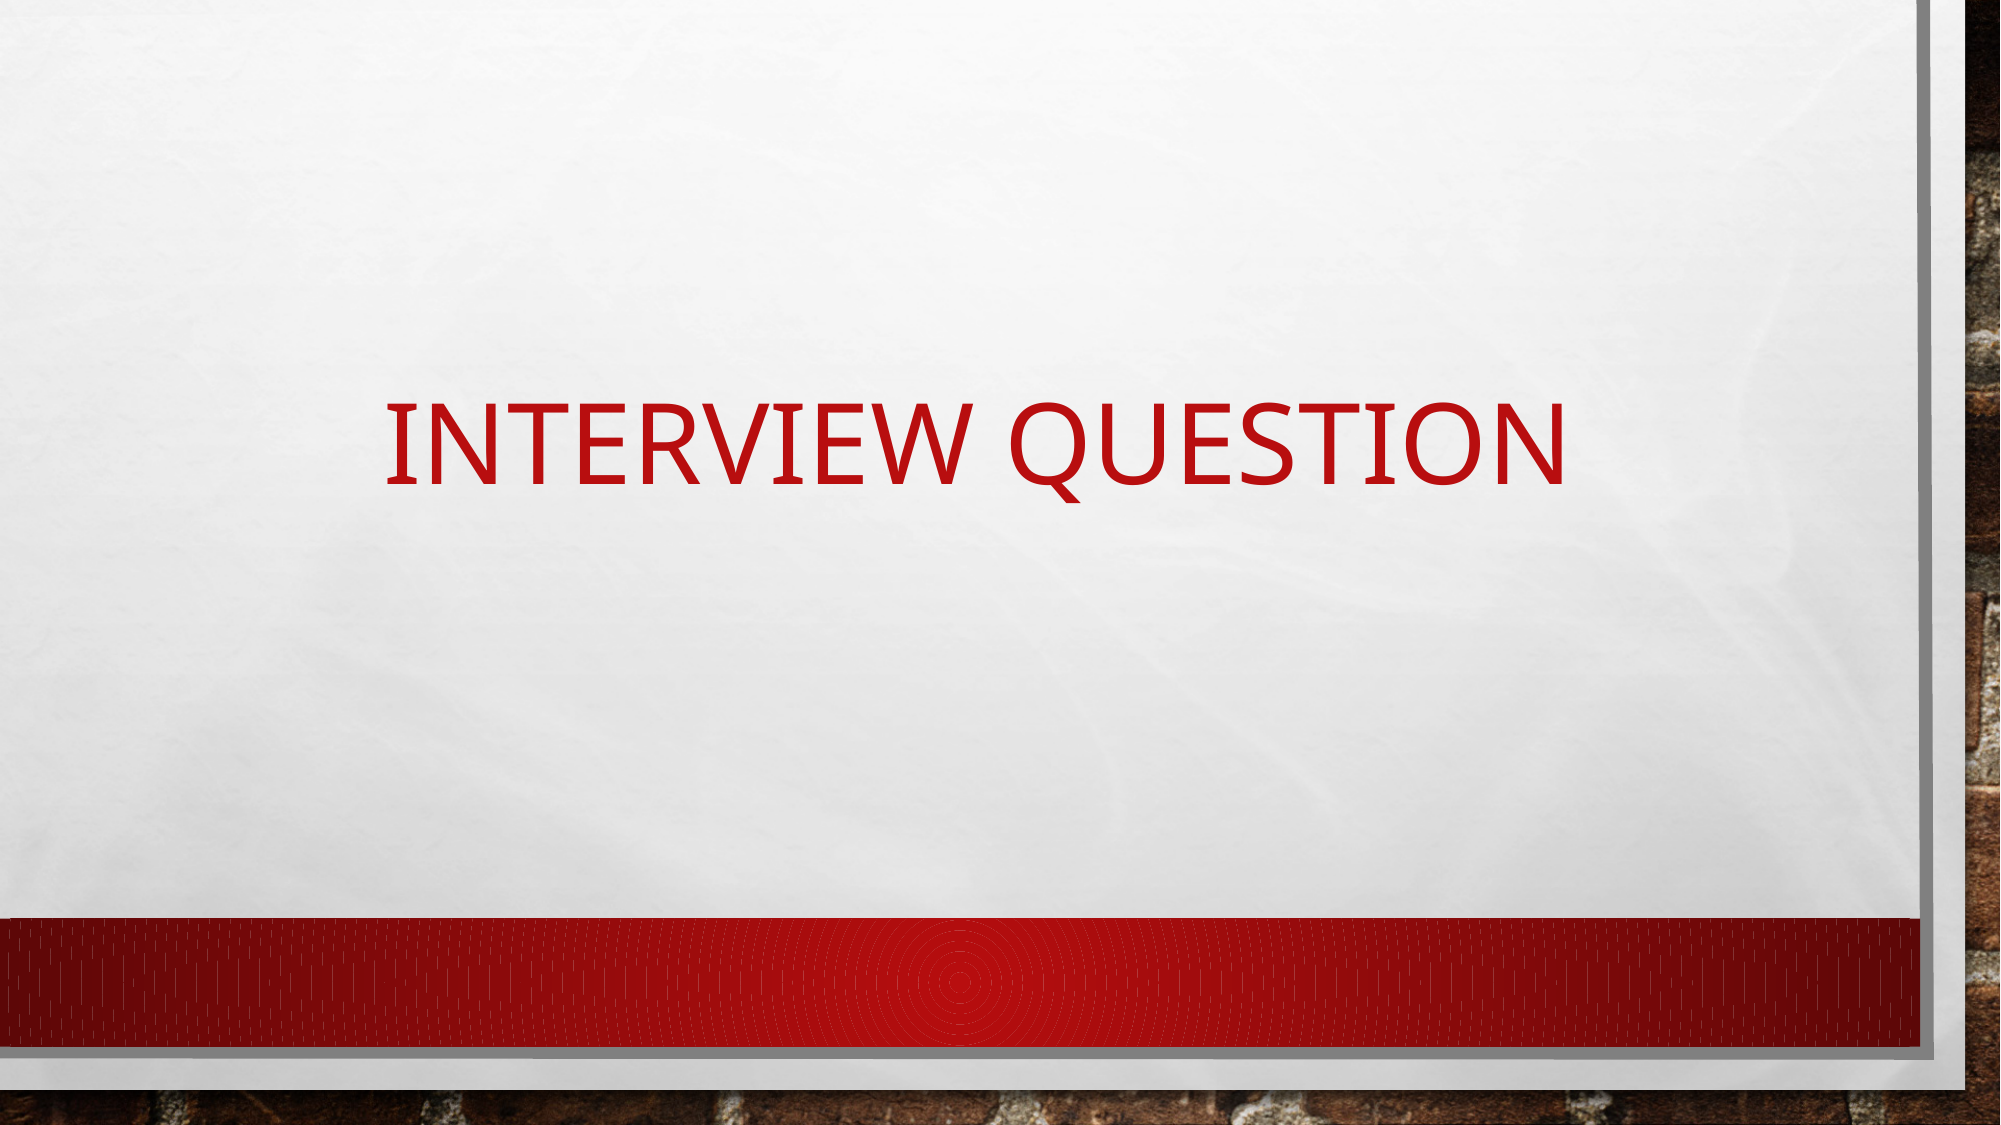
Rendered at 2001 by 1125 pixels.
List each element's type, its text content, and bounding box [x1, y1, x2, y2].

title Interview question [125, 353, 1831, 543]
picture [0, 0, 2000, 1125]
